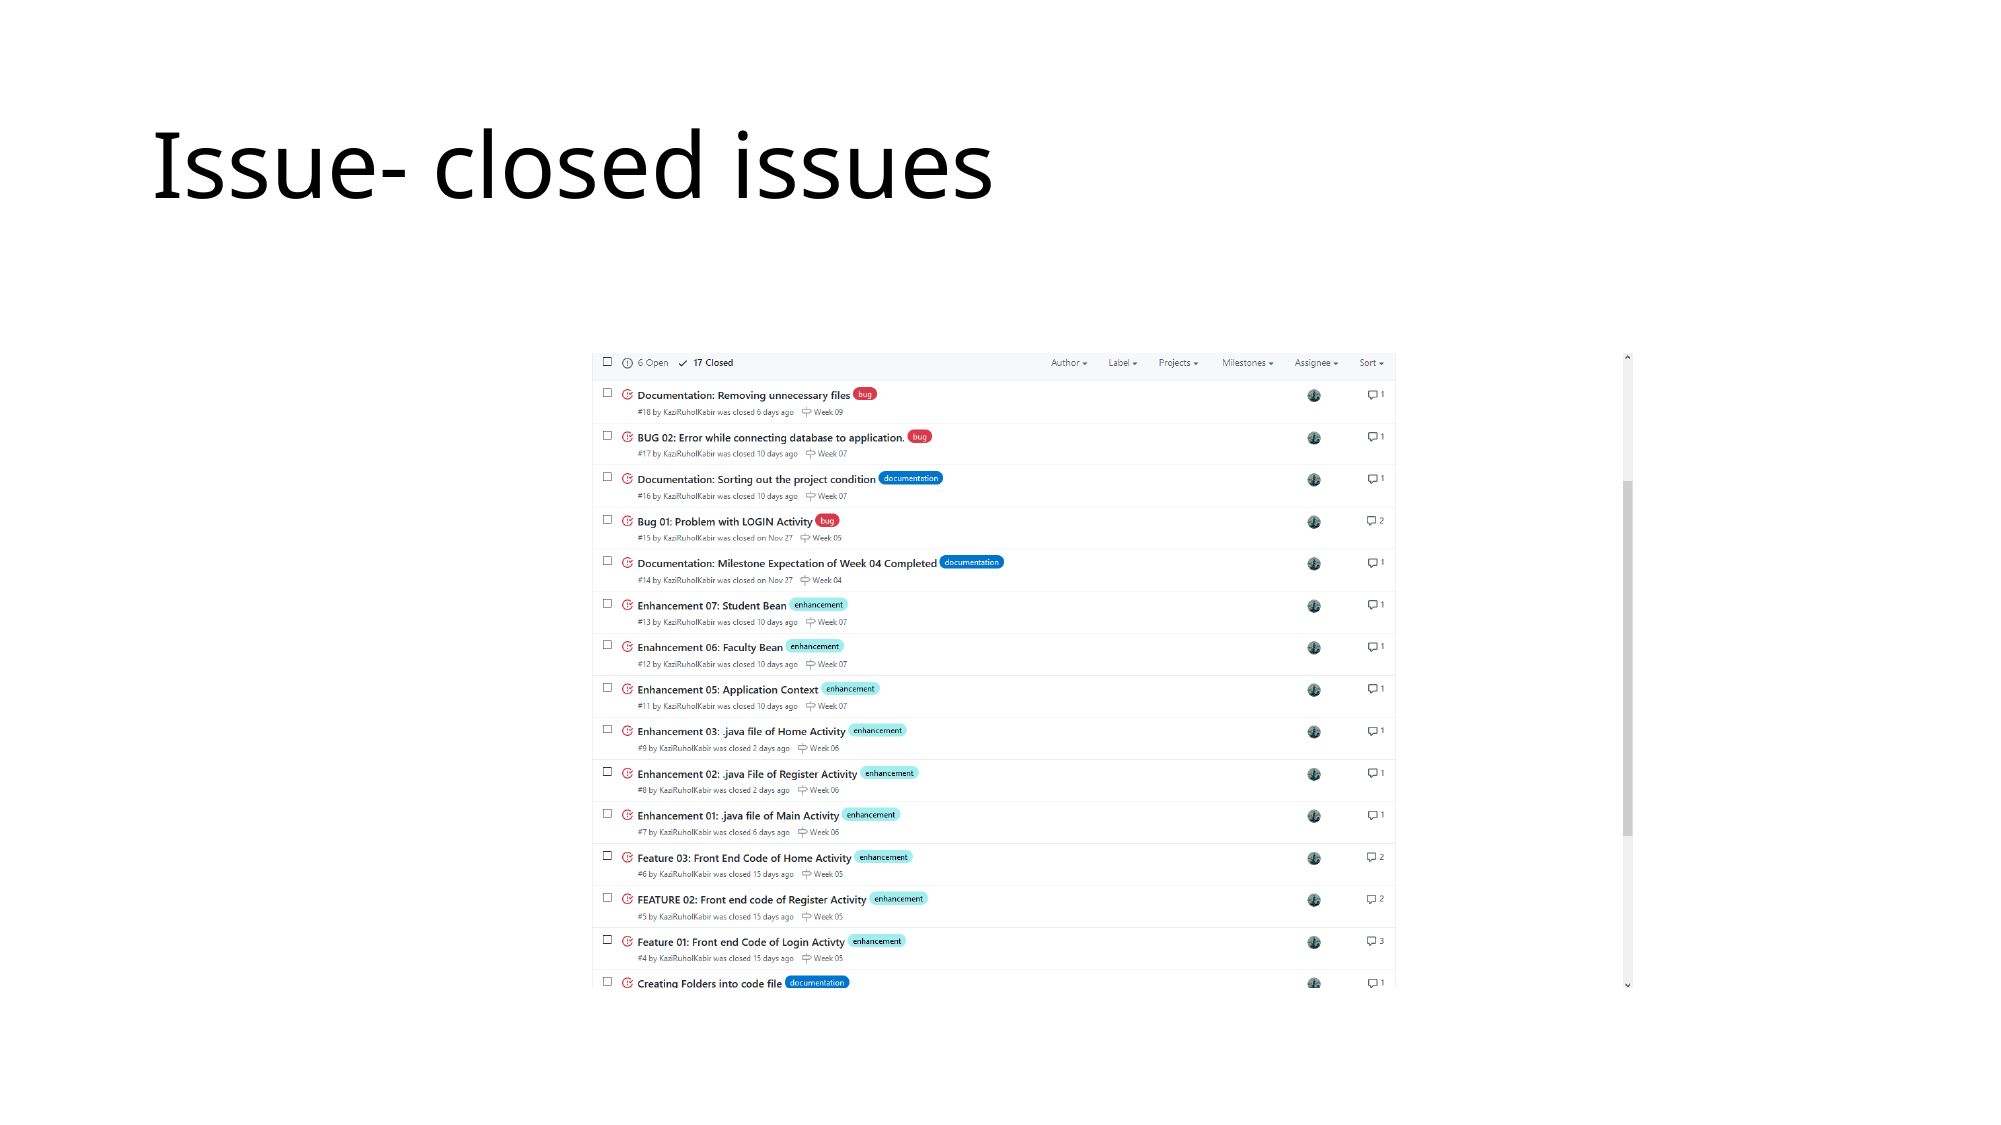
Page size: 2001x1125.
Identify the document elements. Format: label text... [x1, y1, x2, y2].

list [365, 353, 1635, 988]
title Issue- closed issues [137, 59, 1863, 278]
